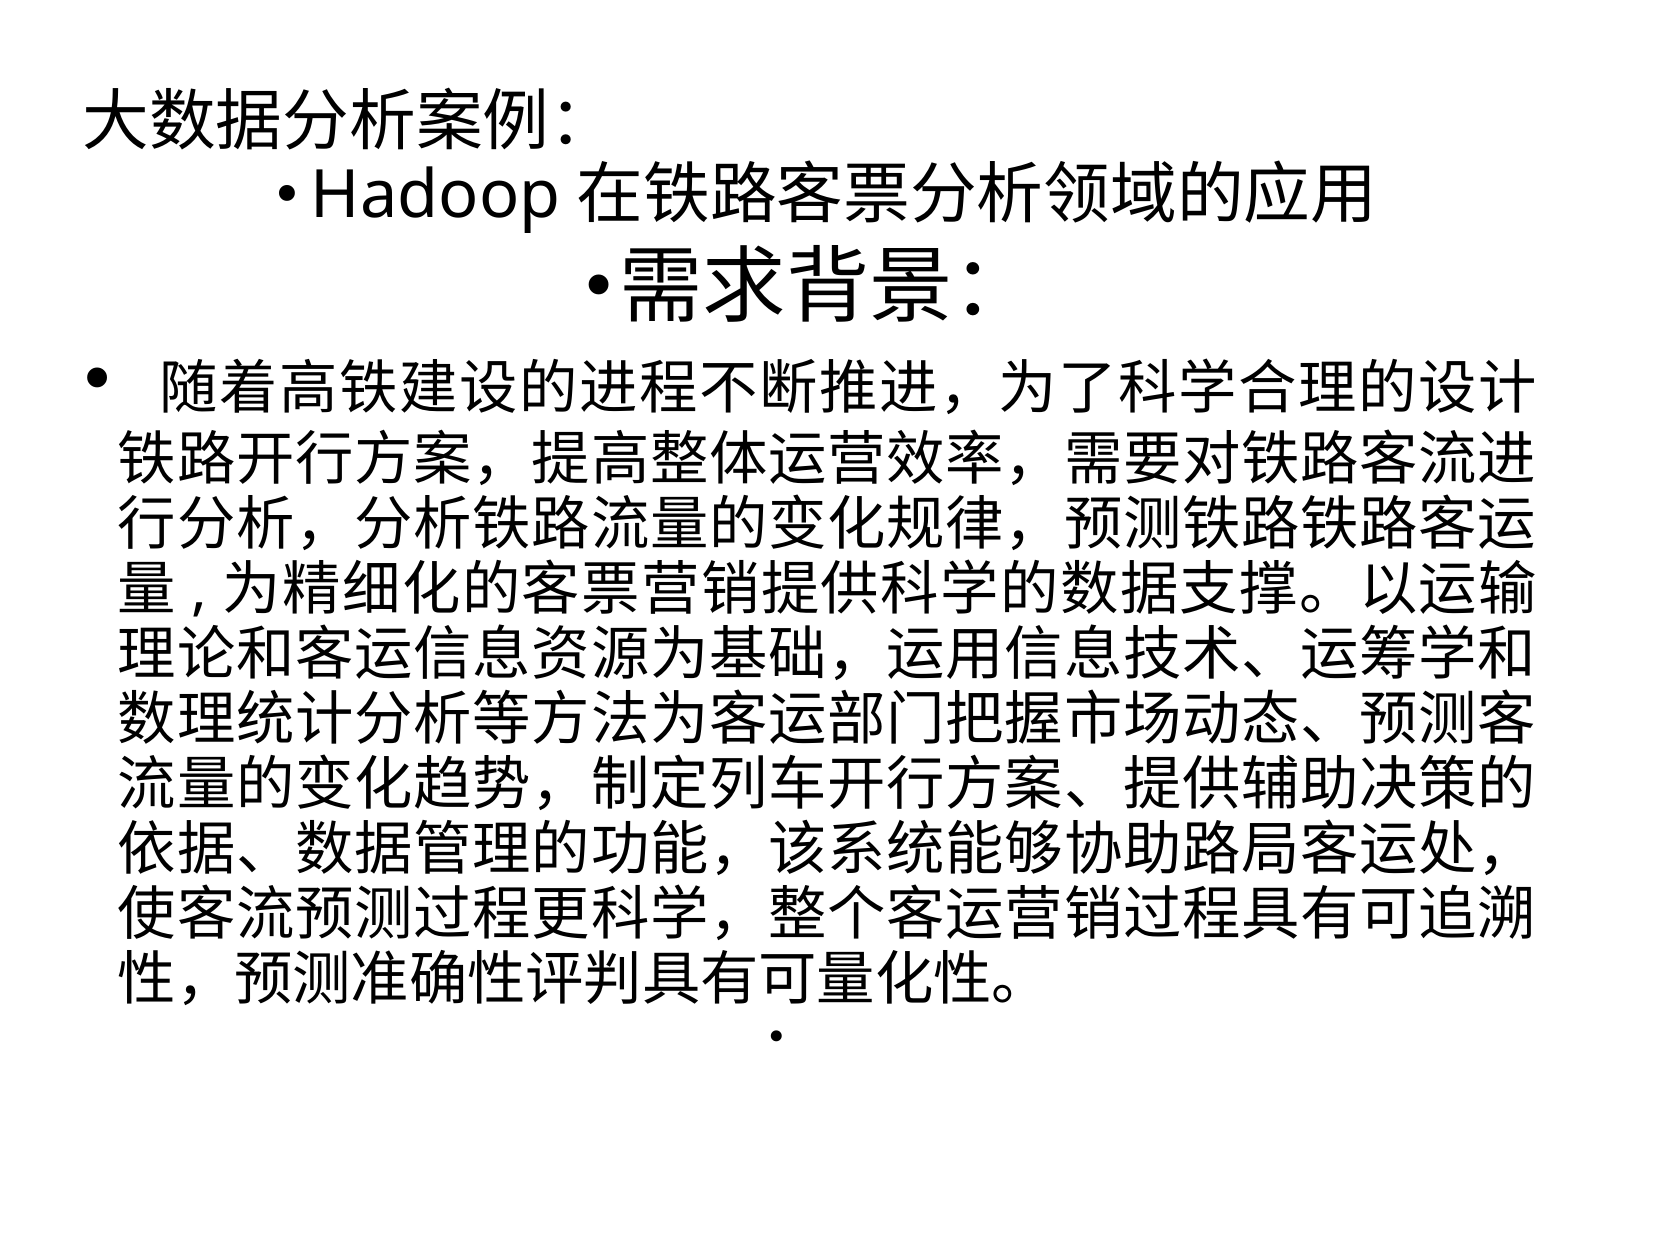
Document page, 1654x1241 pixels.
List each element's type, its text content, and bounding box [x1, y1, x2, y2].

text_box 需求背景： 随着高铁建设的进程不断推进，为了科学合理的设计铁路开行方案，提高整体运营效率，需要对铁路客流进行分析，分析铁路流量的变化规律，预测铁路铁路客运量,为精细化的客票营销提供科学的数据支撑。以运输理论和客运信息资源为基础，运用信息技术、运筹学和数理统计分析等方法为客运部门把握市场动态、预测客流量的变化趋势，制定列车开行方案、提供辅助决策的依据、数据管理的功能，该系统能够协助路局客运处，使客流预测过程更科学，整个客运营销过程具有可追溯性，预测准确性评判具有可量化性。 [82, 235, 1538, 1064]
text_box 大数据分析案例： Hadoop在铁路客票分析领域的应用 [82, 49, 1571, 257]
